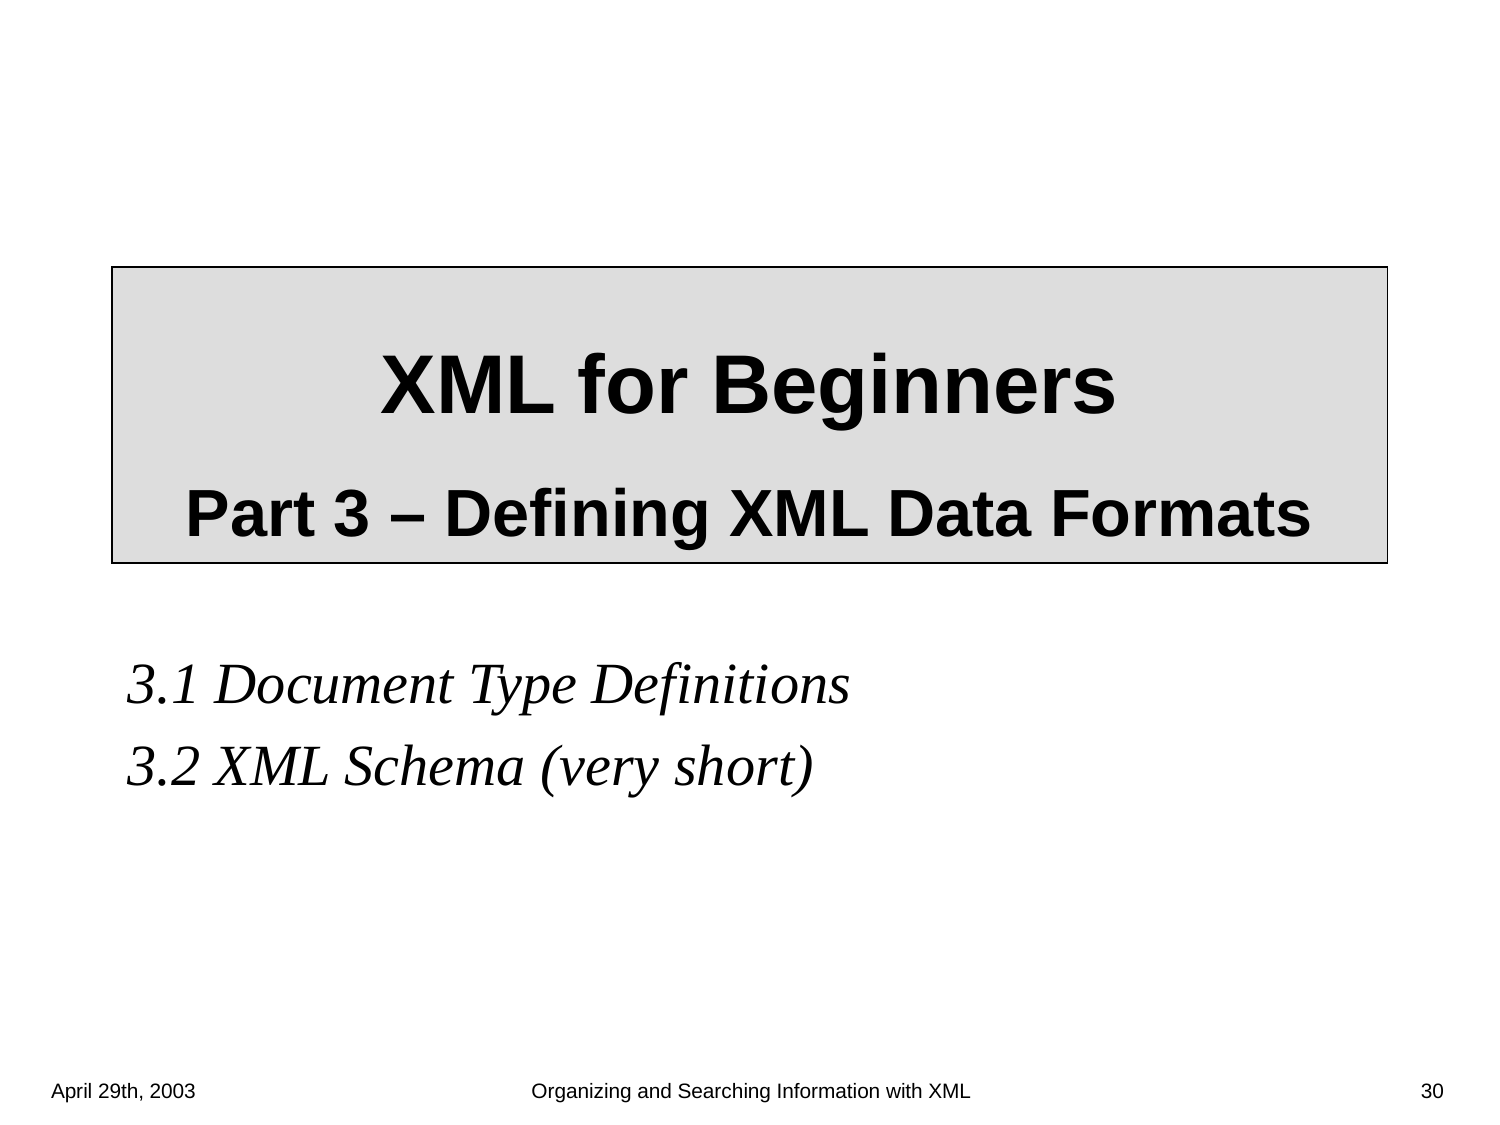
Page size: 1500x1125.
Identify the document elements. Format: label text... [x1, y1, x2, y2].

subtitle 3.1 Document Type Definitions 3.2 XML Schema (very short) [111, 637, 1377, 1024]
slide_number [35, 1070, 349, 1125]
footer Organizing and Searching Information with XML [513, 1070, 989, 1125]
title XML for Beginners Part 3 – Defining XML Data Formats [111, 266, 1388, 564]
slide_number 30 [1146, 1070, 1460, 1125]
